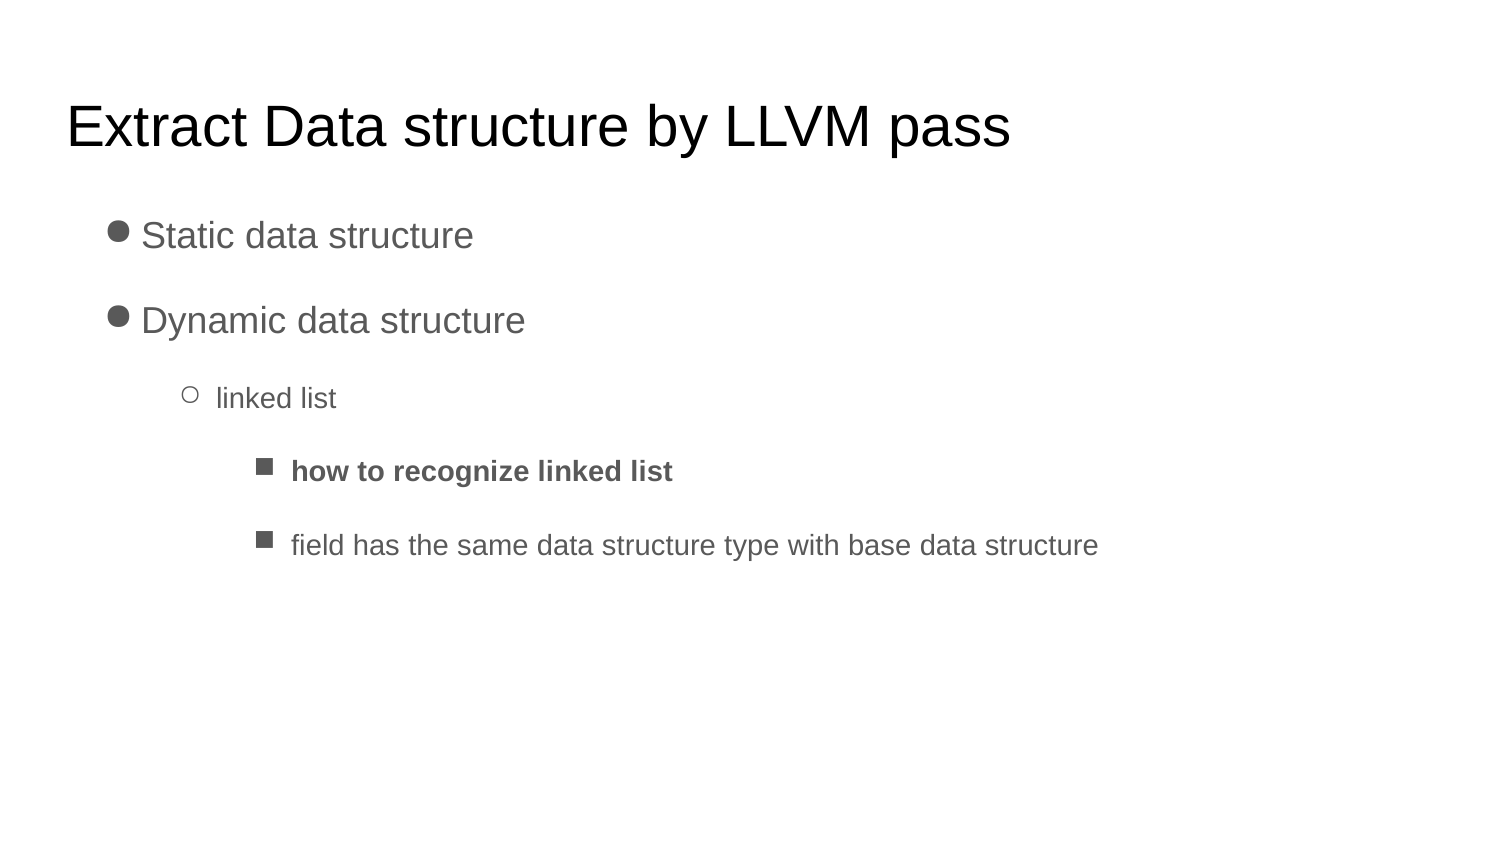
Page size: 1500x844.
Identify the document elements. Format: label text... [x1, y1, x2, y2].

list Static data structure Dynamic data structure linked list how to recognize linked list field has the same data structure type with base data structure [51, 189, 1449, 750]
title Extract Data structure by LLVM pass [51, 72, 1449, 167]
